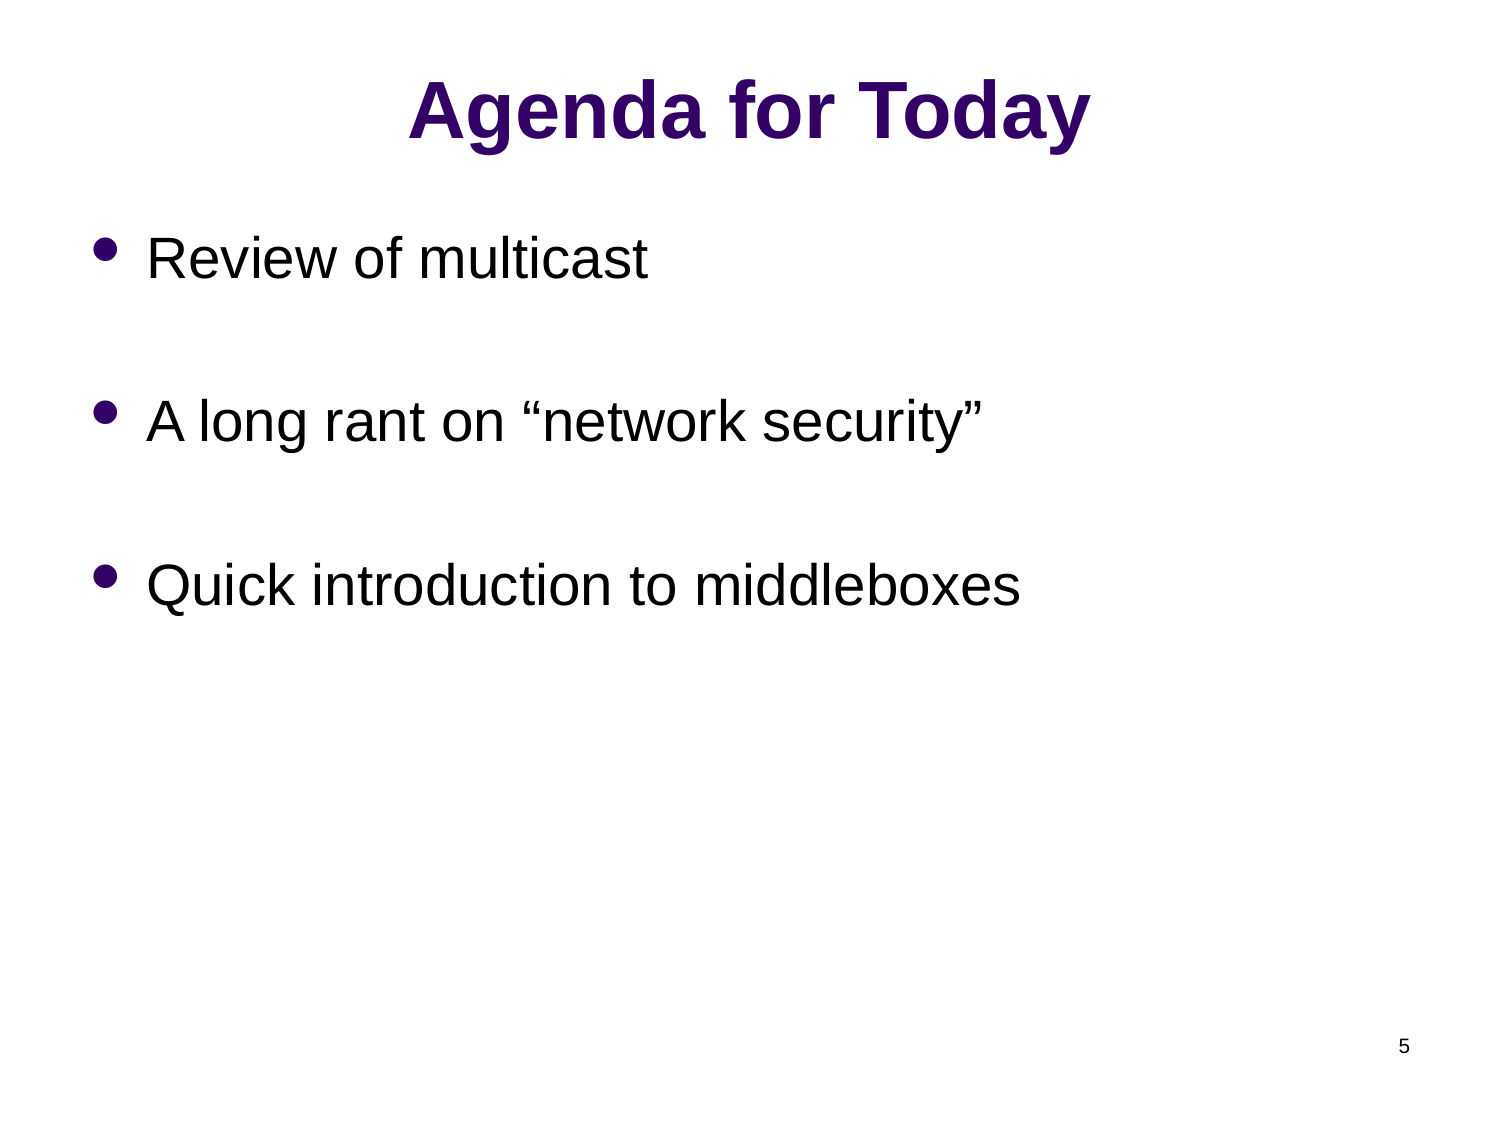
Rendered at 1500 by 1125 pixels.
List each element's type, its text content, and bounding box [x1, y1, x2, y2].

slide_number 5 [1074, 1024, 1426, 1101]
list Review of multicast A long rant on “network security” Quick introduction to middleboxes [75, 212, 1475, 1006]
title Agenda for Today [0, 20, 1500, 163]
